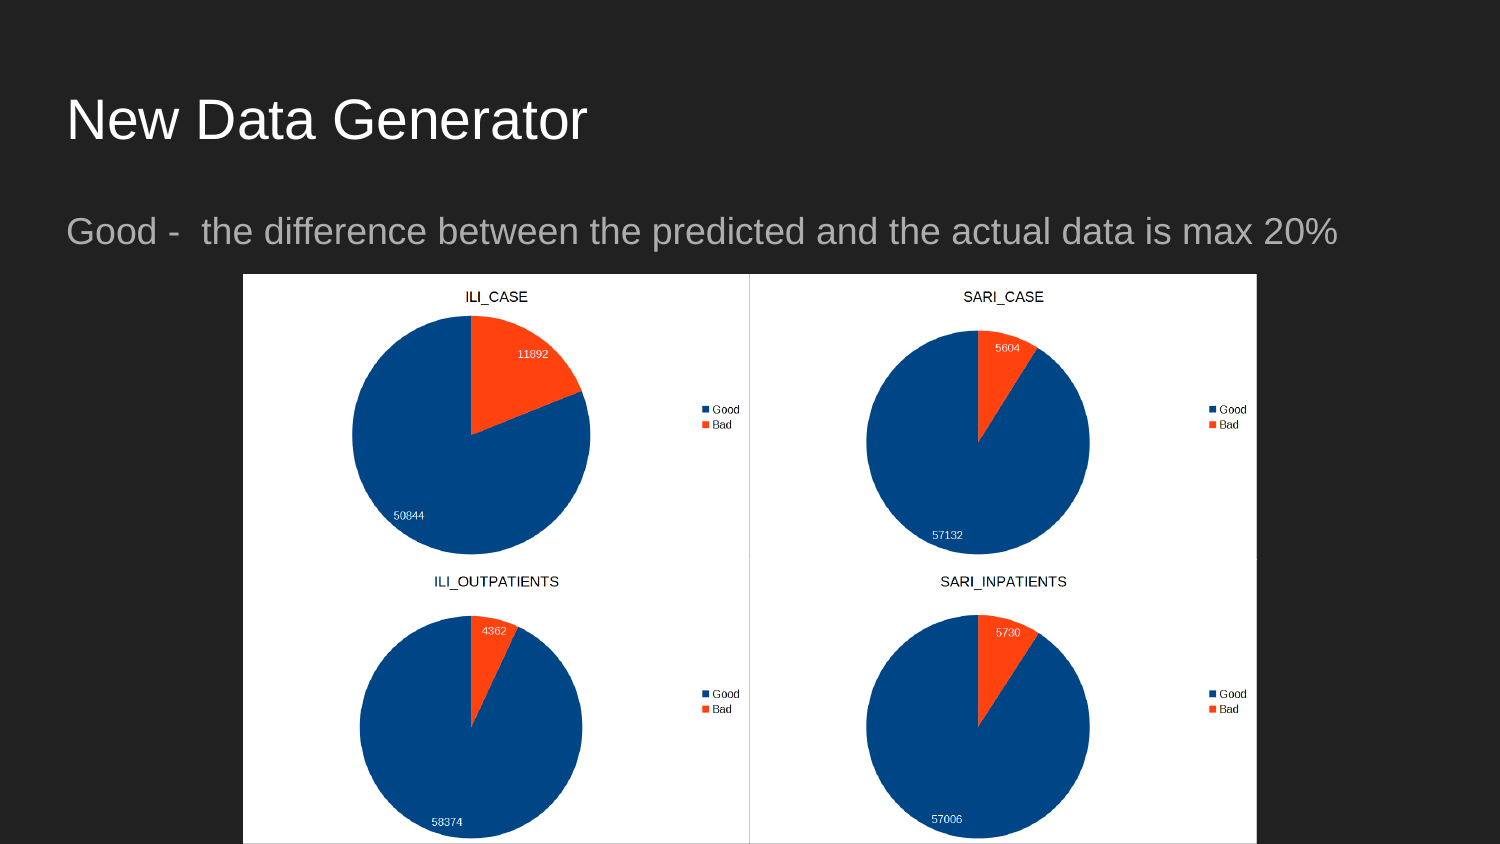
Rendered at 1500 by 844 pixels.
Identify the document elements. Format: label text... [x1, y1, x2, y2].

list Good - the difference between the predicted and the actual data is max 20% [51, 189, 1449, 750]
title New Data Generator [51, 72, 1449, 167]
picture [243, 274, 1257, 844]
